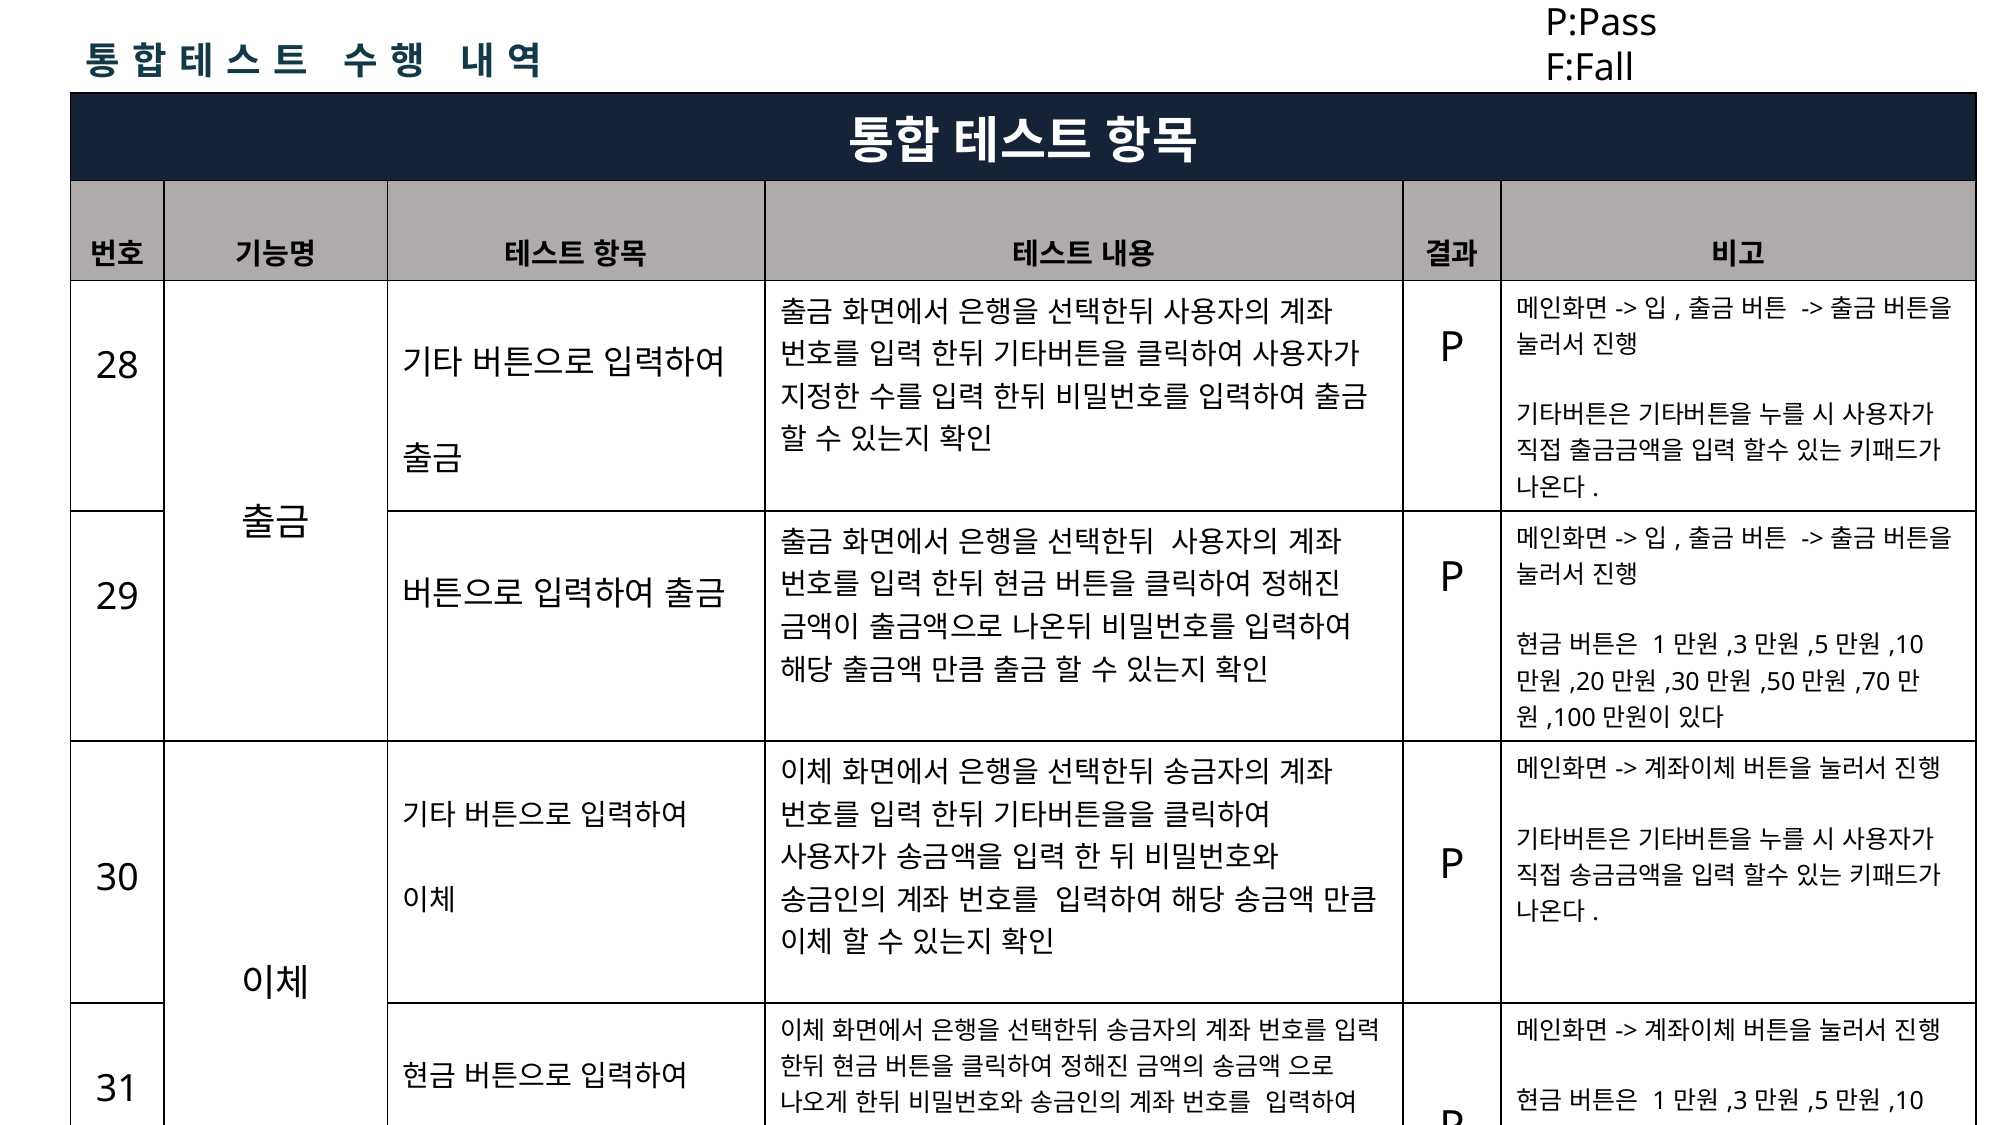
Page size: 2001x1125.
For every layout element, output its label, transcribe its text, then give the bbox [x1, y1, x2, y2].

table_cell 테스트 내용 [766, 181, 1402, 280]
table_cell 메인화면->계좌이체 버튼을 눌러서 진행 기타버튼은 기타버튼을 누를 시 사용자가 직접 송금금액을 입력 할수 있는 키패드가 나온다. [1502, 742, 1975, 1002]
table_cell 29 [71, 512, 163, 740]
table_cell P [1404, 281, 1500, 510]
table_cell 31 [71, 1004, 163, 1125]
table_cell 출금 화면에서 은행을 선택한뒤 사용자의 계좌 번호를 입력 한뒤 현금 버튼을 클릭하여 정해진 금액이 출금액으로 나온뒤 비밀번호를 입력하여 해당 출금액 만큼 출금 할 수 있는지 확인 [766, 512, 1402, 740]
table_cell 이체 화면에서 은행을 선택한뒤 송금자의 계좌 번호를 입력 한뒤 기타버튼을을 클릭하여 사용자가 송금액을 입력 한 뒤 비밀번호와 송금인의 계좌 번호를 입력하여 해당 송금액 만큼 이체 할 수 있는지 확인 [766, 742, 1402, 1002]
table_cell 이체 화면에서 은행을 선택한뒤 송금자의 계좌 번호를 입력 한뒤 현금 버튼을 클릭하여 정해진 금액의 송금액 으로 나오게 한뒤 비밀번호와 송금인의 계좌 번호를 입력하여 해당 송금액 만큼 이체 할 수 있는지 확인 [766, 1004, 1402, 1125]
table_cell 28 [71, 281, 163, 510]
table_cell 출금 [165, 281, 387, 740]
table_cell 출금 화면에서 은행을 선택한뒤 사용자의 계좌 번호를 입력 한뒤 기타버튼을 클릭하여 사용자가 지정한 수를 입력 한뒤 비밀번호를 입력하여 출금 할 수 있는지 확인 [766, 281, 1402, 510]
table_cell 메인화면->입,출금 버튼 ->출금 버튼을 눌러서 진행 현금 버튼은 1만원,3만원,5만원,10만원,20만원,30만원,50만원,70만원,100만원이 있다 [1502, 512, 1975, 740]
text_box 통합테스트 수행 내역 [70, 29, 1530, 89]
table_cell 기타 버튼으로 입력하여 이체 [388, 742, 764, 1002]
table_cell 기능명 [165, 181, 387, 280]
table_cell 결과 [1404, 181, 1500, 280]
table_cell 버튼으로 입력하여 출금 [388, 512, 764, 740]
table_cell 메인화면->입,출금 버튼 ->출금 버튼을 눌러서 진행 기타버튼은 기타버튼을 누를 시 사용자가 직접 출금금액을 입력 할수 있는 키패드가 나온다. [1502, 281, 1975, 510]
text_box P:Pass F:Fall [1530, 0, 1929, 96]
table_cell 기타 버튼으로 입력하여 출금 [388, 281, 764, 510]
slide_number 9 [1412, 1042, 1863, 1103]
table_cell 현금 버튼으로 입력하여 이체 [388, 1004, 764, 1125]
table_header 통합 테스트 항목 [71, 94, 1975, 180]
table_cell P [1404, 1004, 1500, 1125]
table_cell P [1404, 512, 1500, 740]
table_cell 테스트 항목 [388, 181, 764, 280]
table_cell 번호 [71, 181, 163, 280]
table_cell 이체 [165, 742, 387, 1125]
table_cell 비고 [1502, 181, 1975, 280]
table_cell P [1404, 742, 1500, 1002]
table_cell 30 [71, 742, 163, 1002]
table_cell 메인화면->계좌이체 버튼을 눌러서 진행 현금 버튼은 1만원,3만원,5만원,10만원,50만원,100만원,200만원,300만원,600만원이 있다 [1502, 1004, 1975, 1125]
